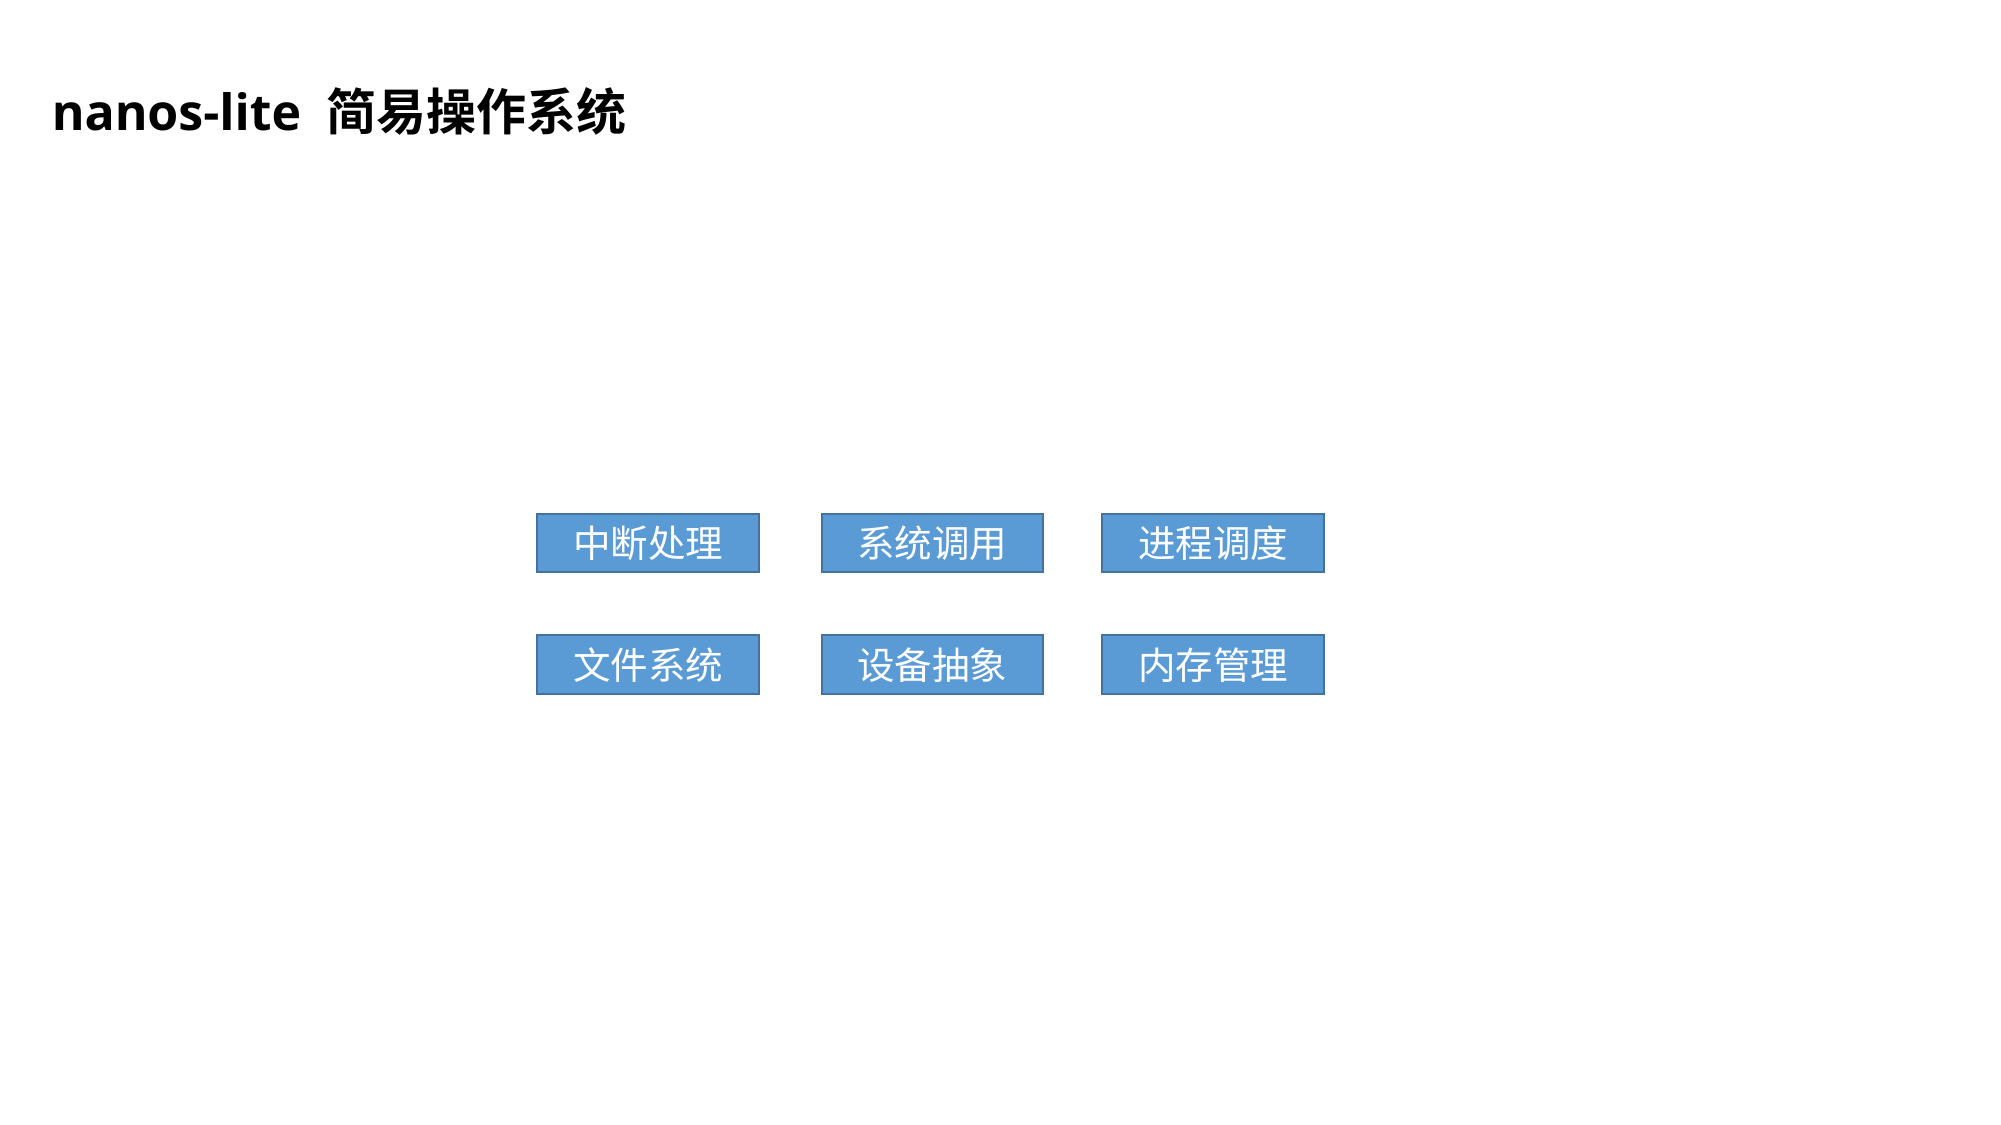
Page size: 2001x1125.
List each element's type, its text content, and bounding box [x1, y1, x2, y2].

text_box 中断处理 [536, 513, 760, 573]
text_box 文件系统 [536, 634, 760, 695]
text_box 进程调度 [1101, 513, 1325, 573]
text_box 设备抽象 [821, 634, 1044, 695]
text_box 内存管理 [1101, 634, 1325, 695]
text_box 系统调用 [821, 513, 1044, 573]
title nanos-lite 简易操作系统 [36, 5, 1762, 224]
